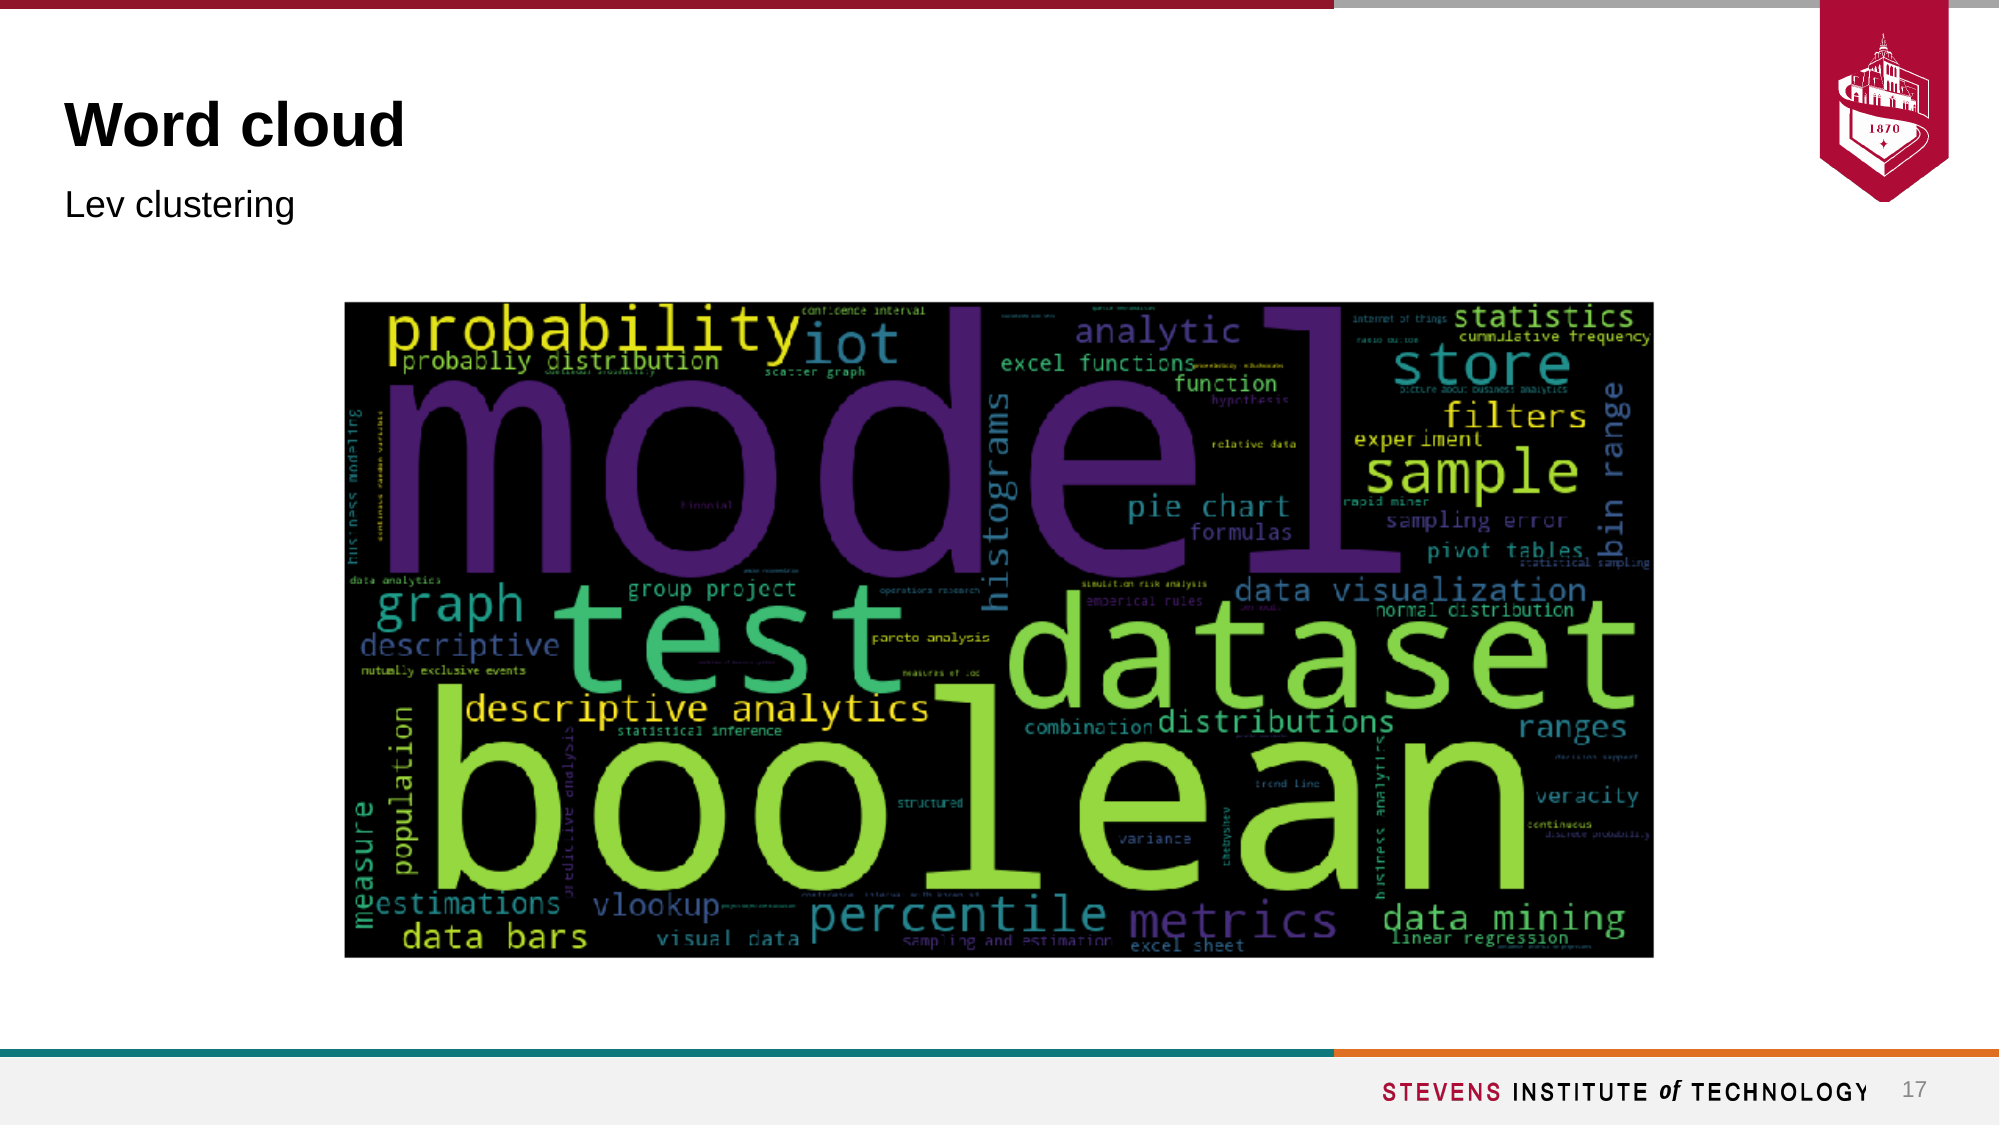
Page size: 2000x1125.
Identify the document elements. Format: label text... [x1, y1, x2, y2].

picture [334, 293, 1665, 970]
picture [1819, 0, 1949, 202]
title Word cloud [49, 68, 1647, 157]
list Lev clustering [49, 165, 1652, 232]
slide_number ‹#› [1862, 1057, 1967, 1118]
picture [1383, 1080, 1862, 1101]
